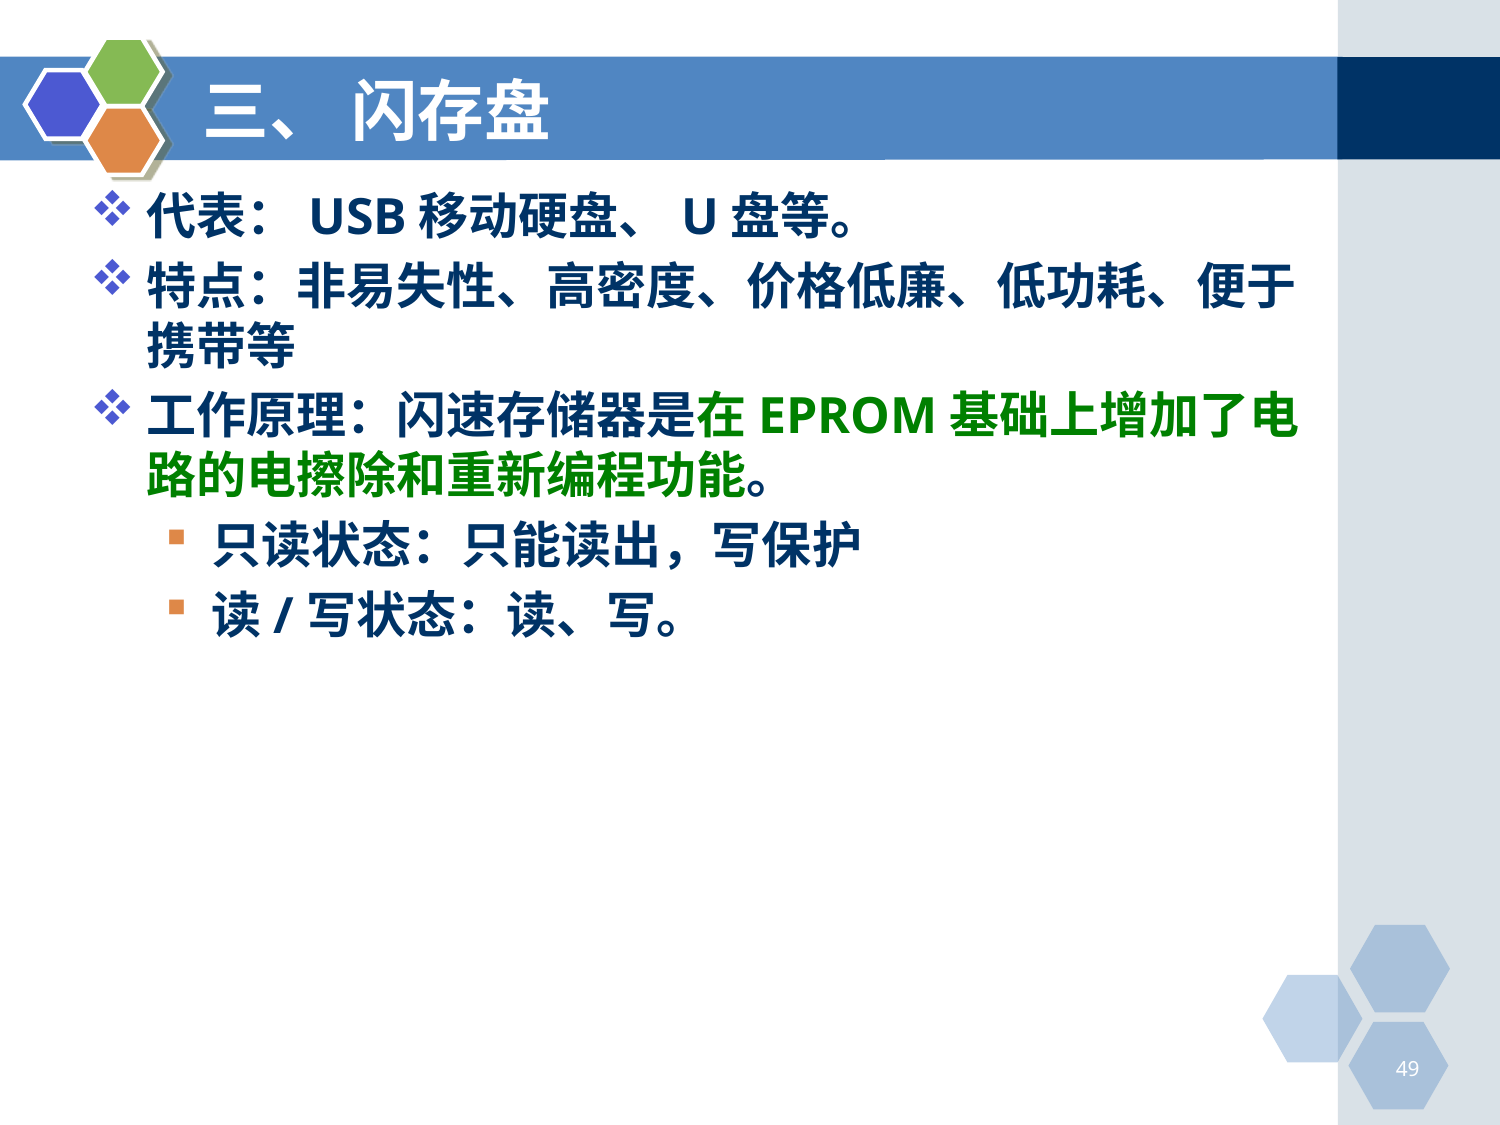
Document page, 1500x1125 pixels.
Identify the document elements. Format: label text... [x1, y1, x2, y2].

list 代表：USB移动硬盘、U盘等。 特点：非易失性、高密度、价格低廉、低功耗、便于携带等 工作原理：闪速存储器是在EPROM基础上增加了电路的电擦除和重新编程功能。 只读状态：只能读出，写保护 读/写状态：读、写。 [75, 176, 1341, 882]
title 三、 闪存盘 [187, 62, 1288, 155]
slide_number 49 [1359, 1047, 1435, 1086]
